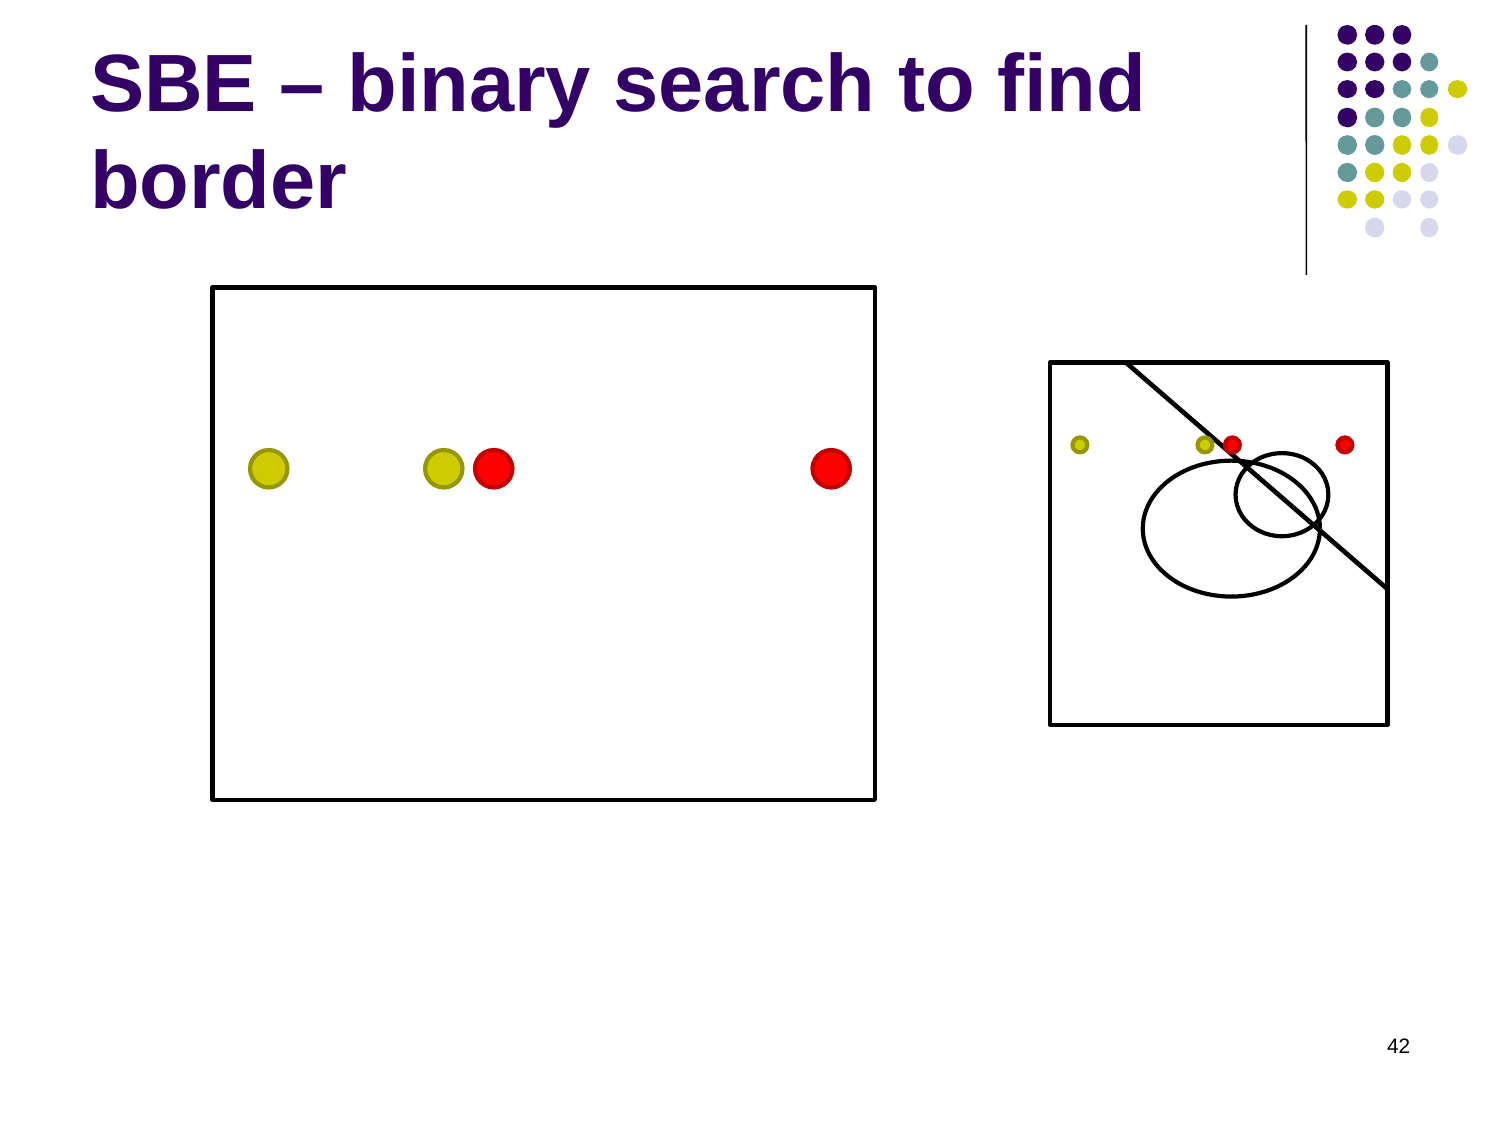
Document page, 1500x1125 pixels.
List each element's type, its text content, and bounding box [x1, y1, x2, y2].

slide_number 42 [1074, 1024, 1426, 1101]
title SBE – binary search to find border [75, 20, 1313, 233]
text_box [1049, 362, 1388, 726]
text_box [210, 285, 877, 802]
